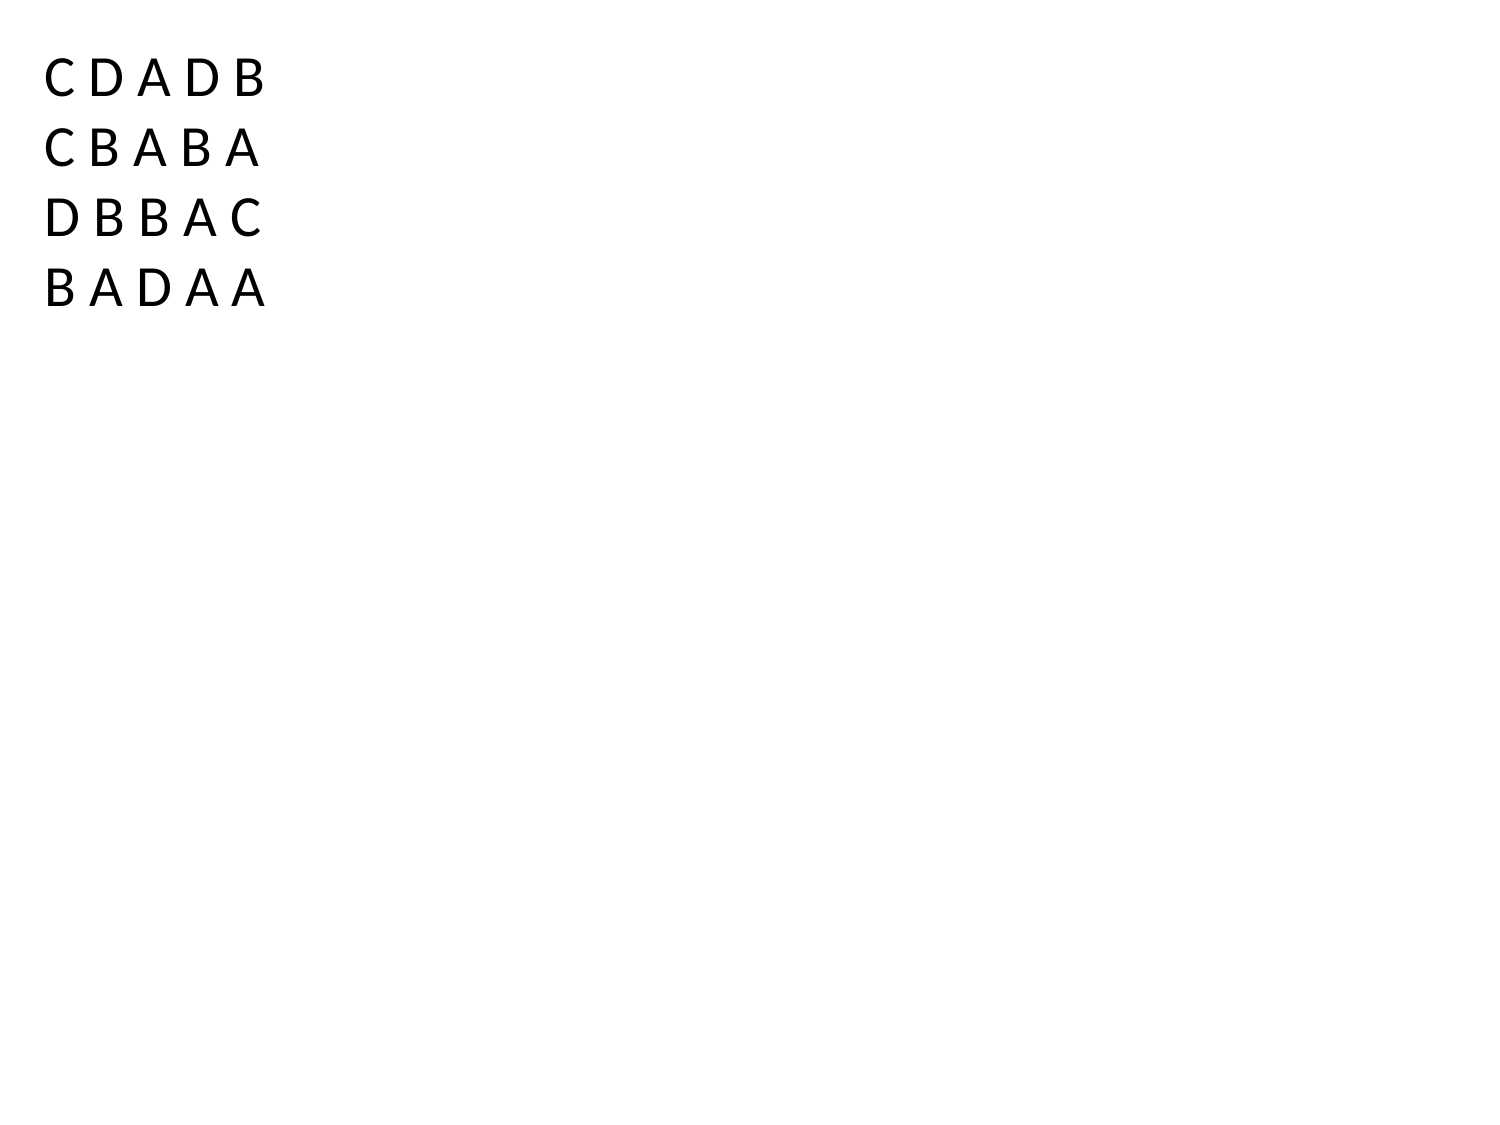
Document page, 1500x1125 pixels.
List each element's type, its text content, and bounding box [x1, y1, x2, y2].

text_box C D A D B C B A B A D B B A C B A D A A [29, 30, 1282, 326]
